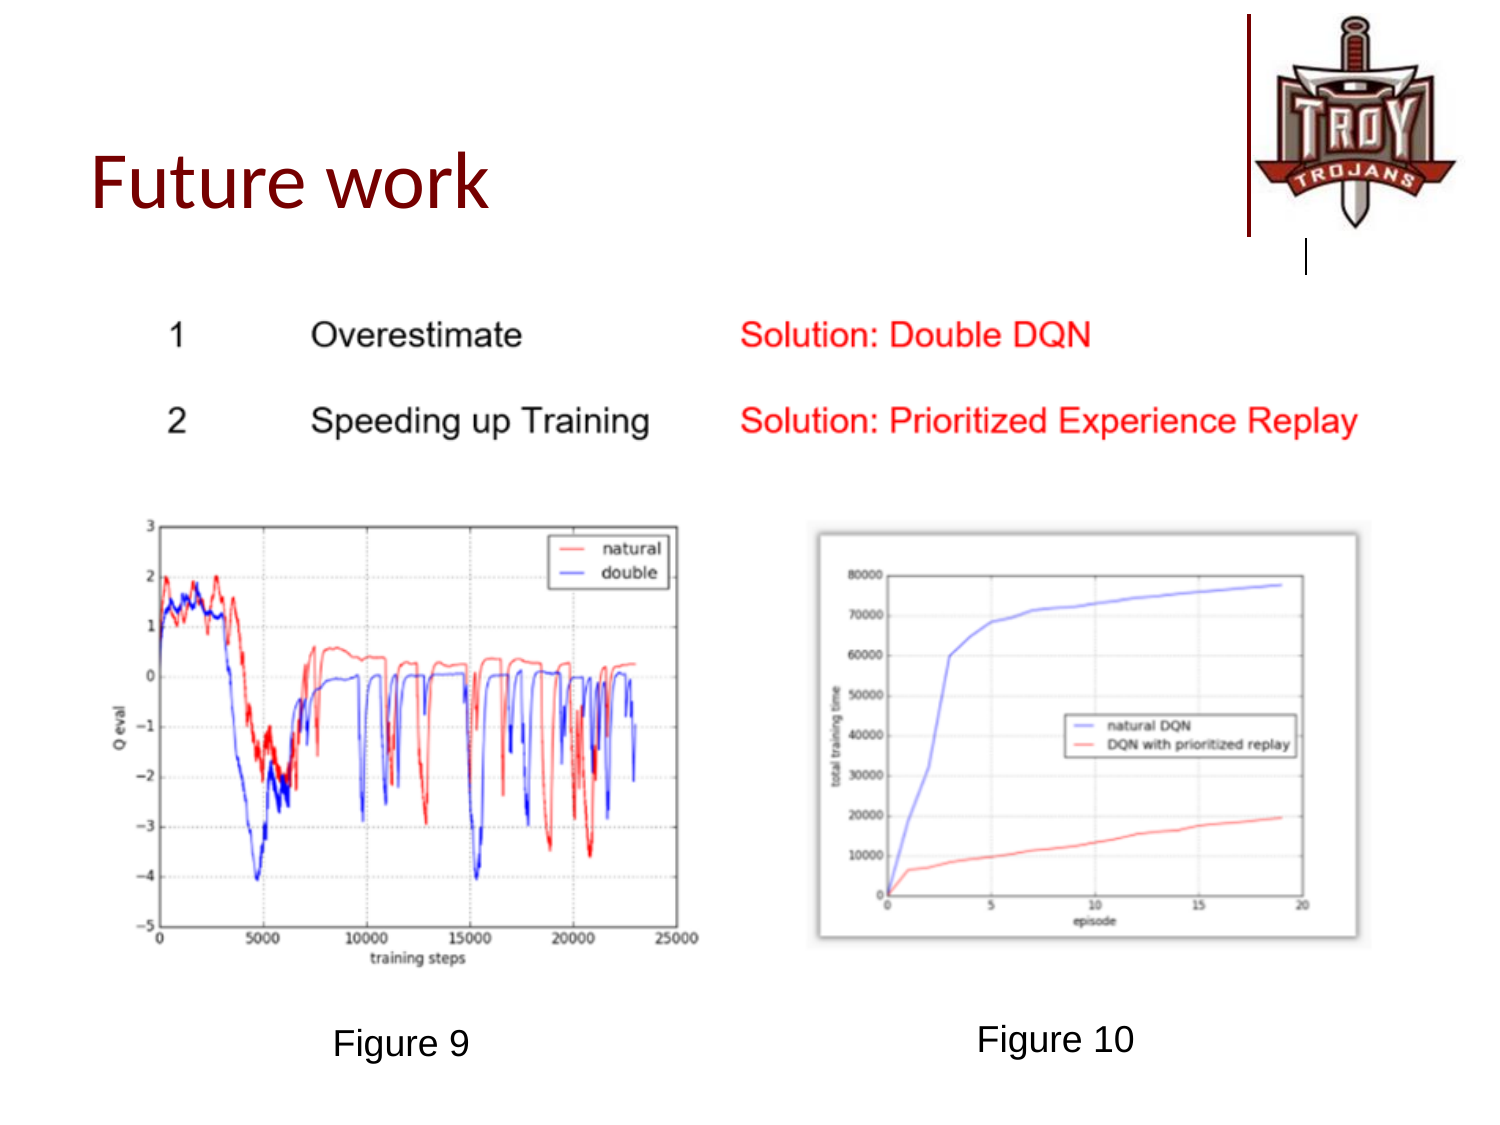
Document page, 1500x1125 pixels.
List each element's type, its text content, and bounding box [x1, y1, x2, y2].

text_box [95, 290, 1386, 1010]
text_box Figure 10 [961, 1019, 1212, 1082]
text_box Figure 9 [317, 1019, 568, 1085]
title Future work [75, 20, 1313, 233]
picture [1248, 13, 1470, 238]
